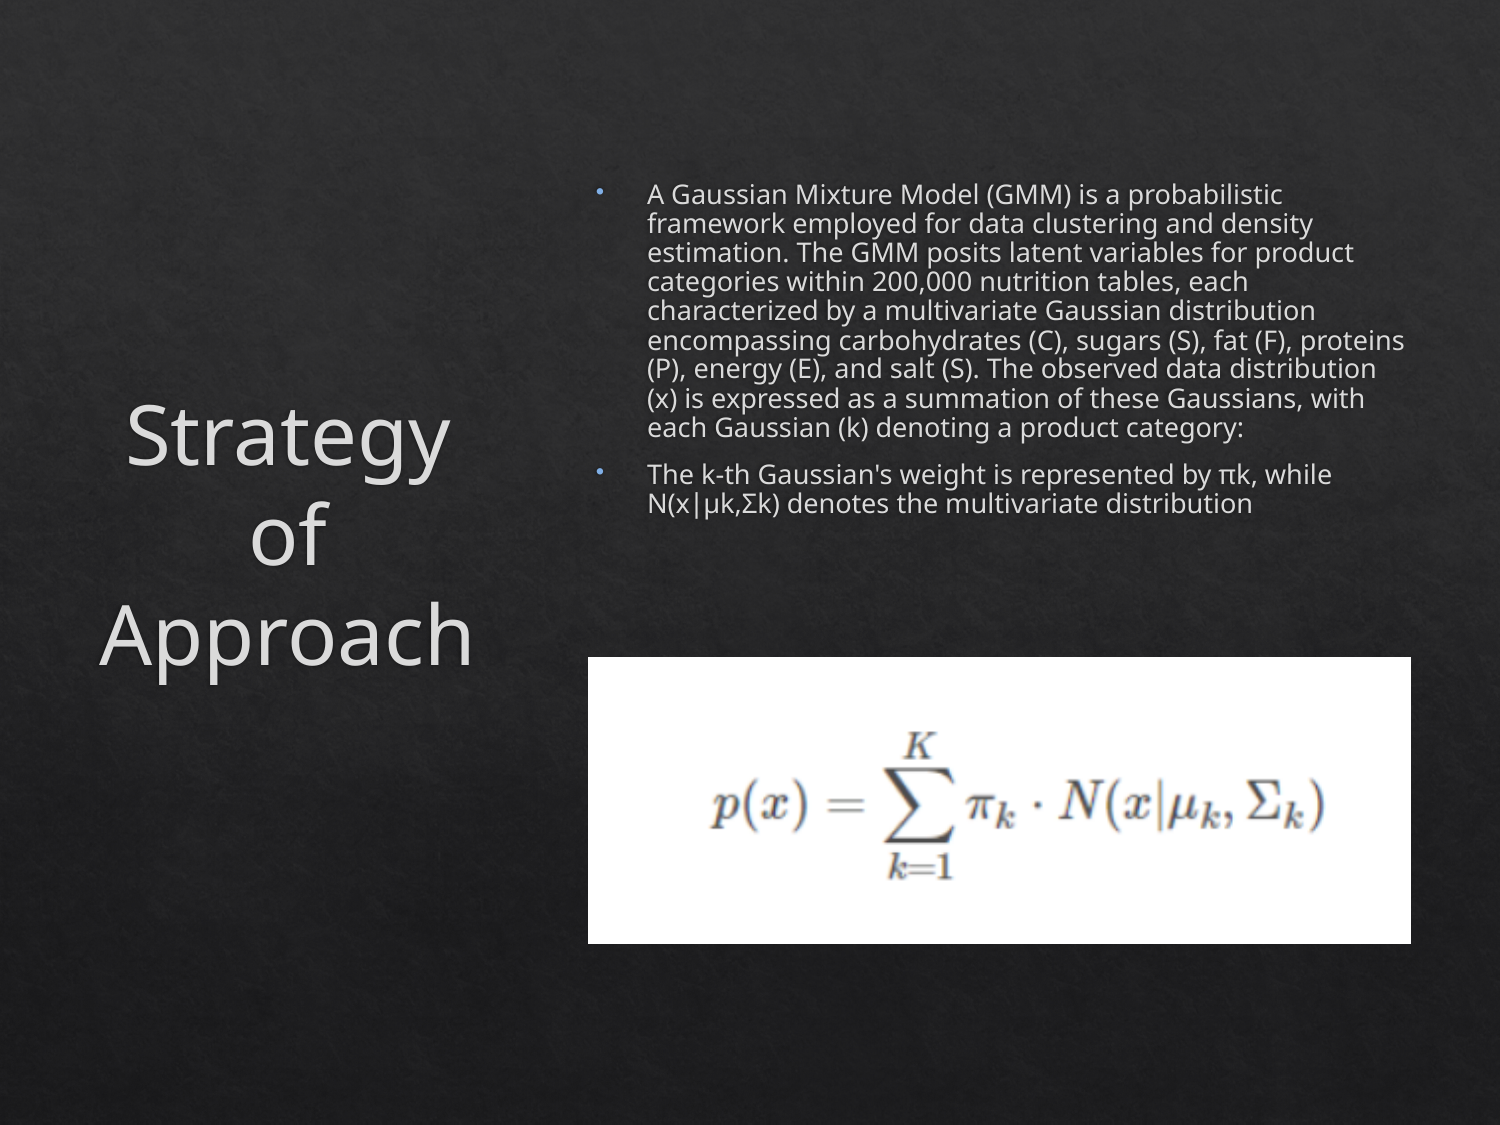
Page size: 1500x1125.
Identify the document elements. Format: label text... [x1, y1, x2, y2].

picture [588, 657, 1411, 945]
title Strategy of Approach [77, 99, 498, 966]
list A Gaussian Mixture Model (GMM) is a probabilistic framework employed for data clustering and density estimation. The GMM posits latent variables for product categories within 200,000 nutrition tables, each characterized by a multivariate Gaussian distribution encompassing carbohydrates (C), sugars (S), fat (F), proteins (P), energy (E), and salt (S). The observed data distribution (x) is expressed as a summation of these Gaussians, with each Gaussian (k) denoting a product category: The k-th Gaussian's weight is represented by πk, while N(x∣μk,Σk) denotes the multivariate distribution [575, 108, 1424, 593]
